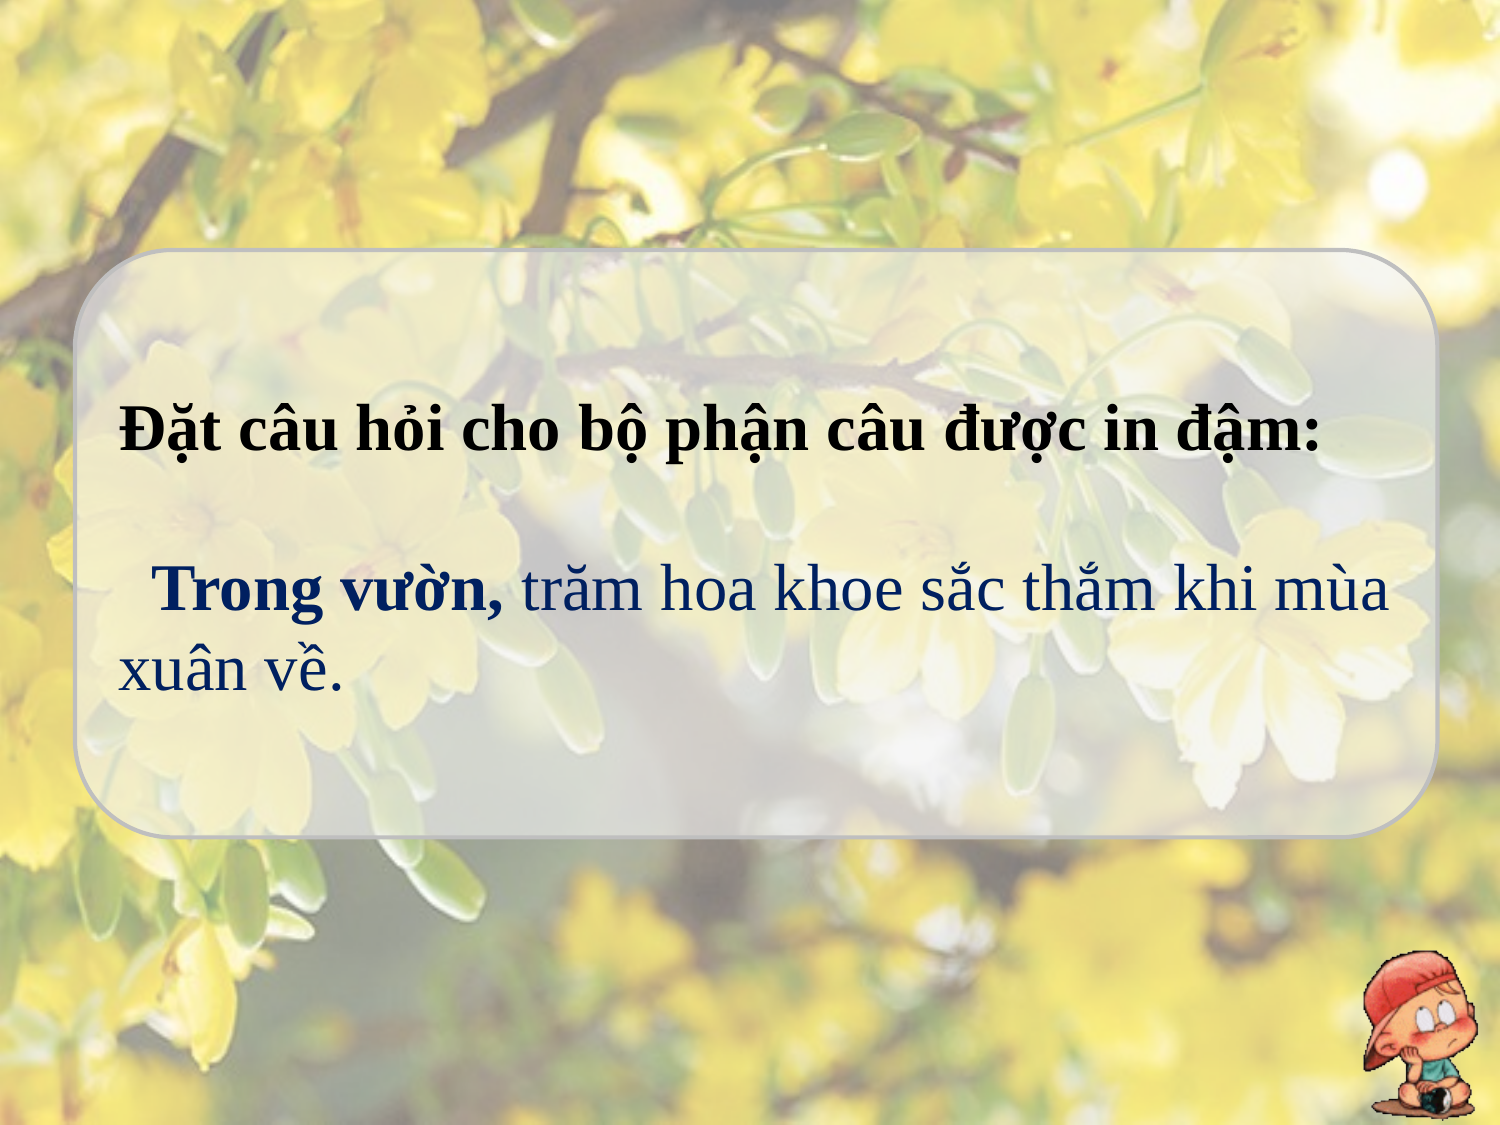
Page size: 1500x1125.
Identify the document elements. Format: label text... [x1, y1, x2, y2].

text_box Đặt câu hỏi cho bộ phận câu được in đậm: Trong vườn, trăm hoa khoe sắc thắm khi mùa xuân về. [72, 247, 1440, 840]
picture [1362, 949, 1480, 1121]
